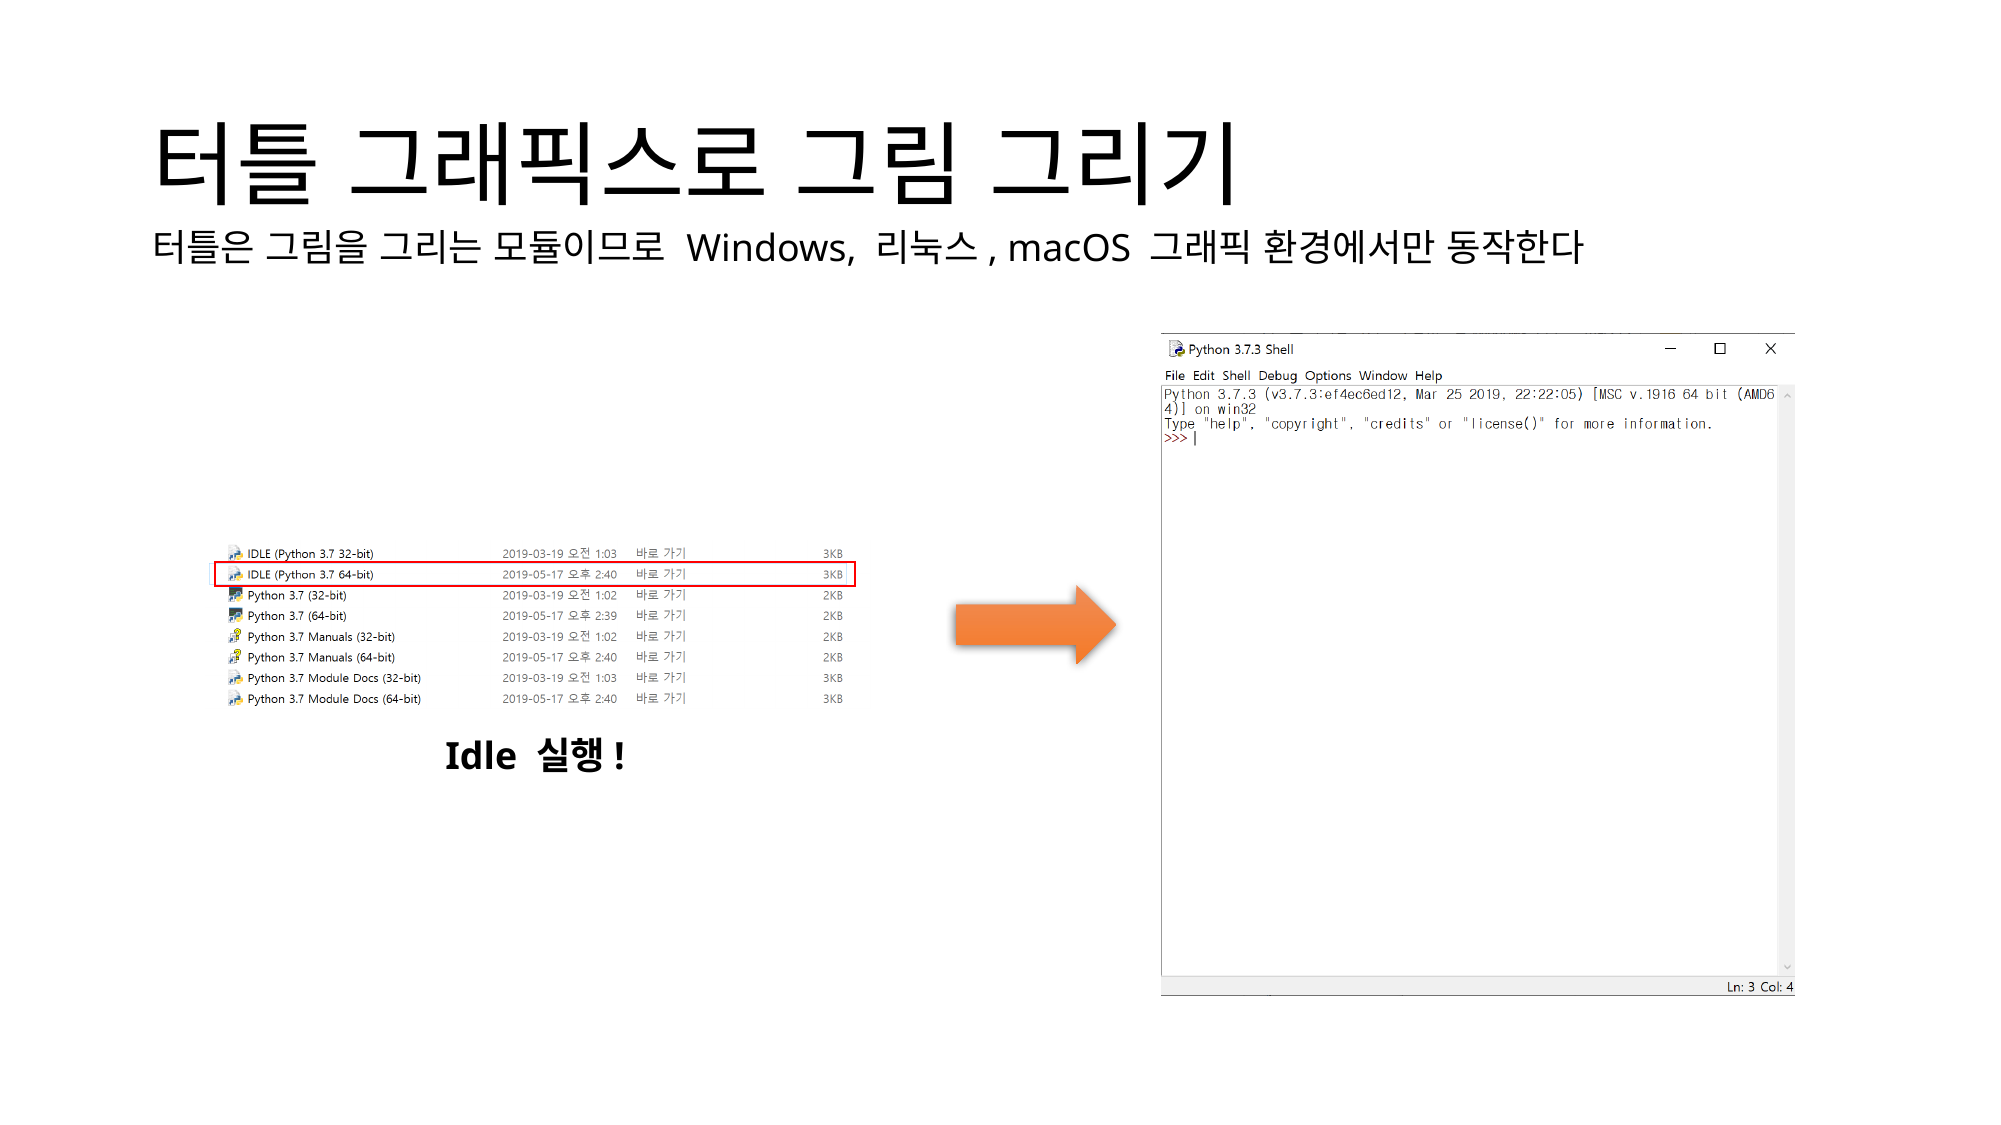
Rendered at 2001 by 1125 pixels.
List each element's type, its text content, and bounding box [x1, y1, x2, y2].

text_box 터틀은 그림을 그리는 모듈이므로 Windows, 리눅스, macOS 그래픽 환경에서만 동작한다 [137, 216, 1722, 277]
title 터틀 그래픽스로 그림 그리기 [137, 59, 1408, 216]
picture [1161, 333, 1795, 996]
text_box Idle 실행! [430, 724, 640, 785]
text_box [955, 584, 1117, 665]
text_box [205, 540, 871, 709]
